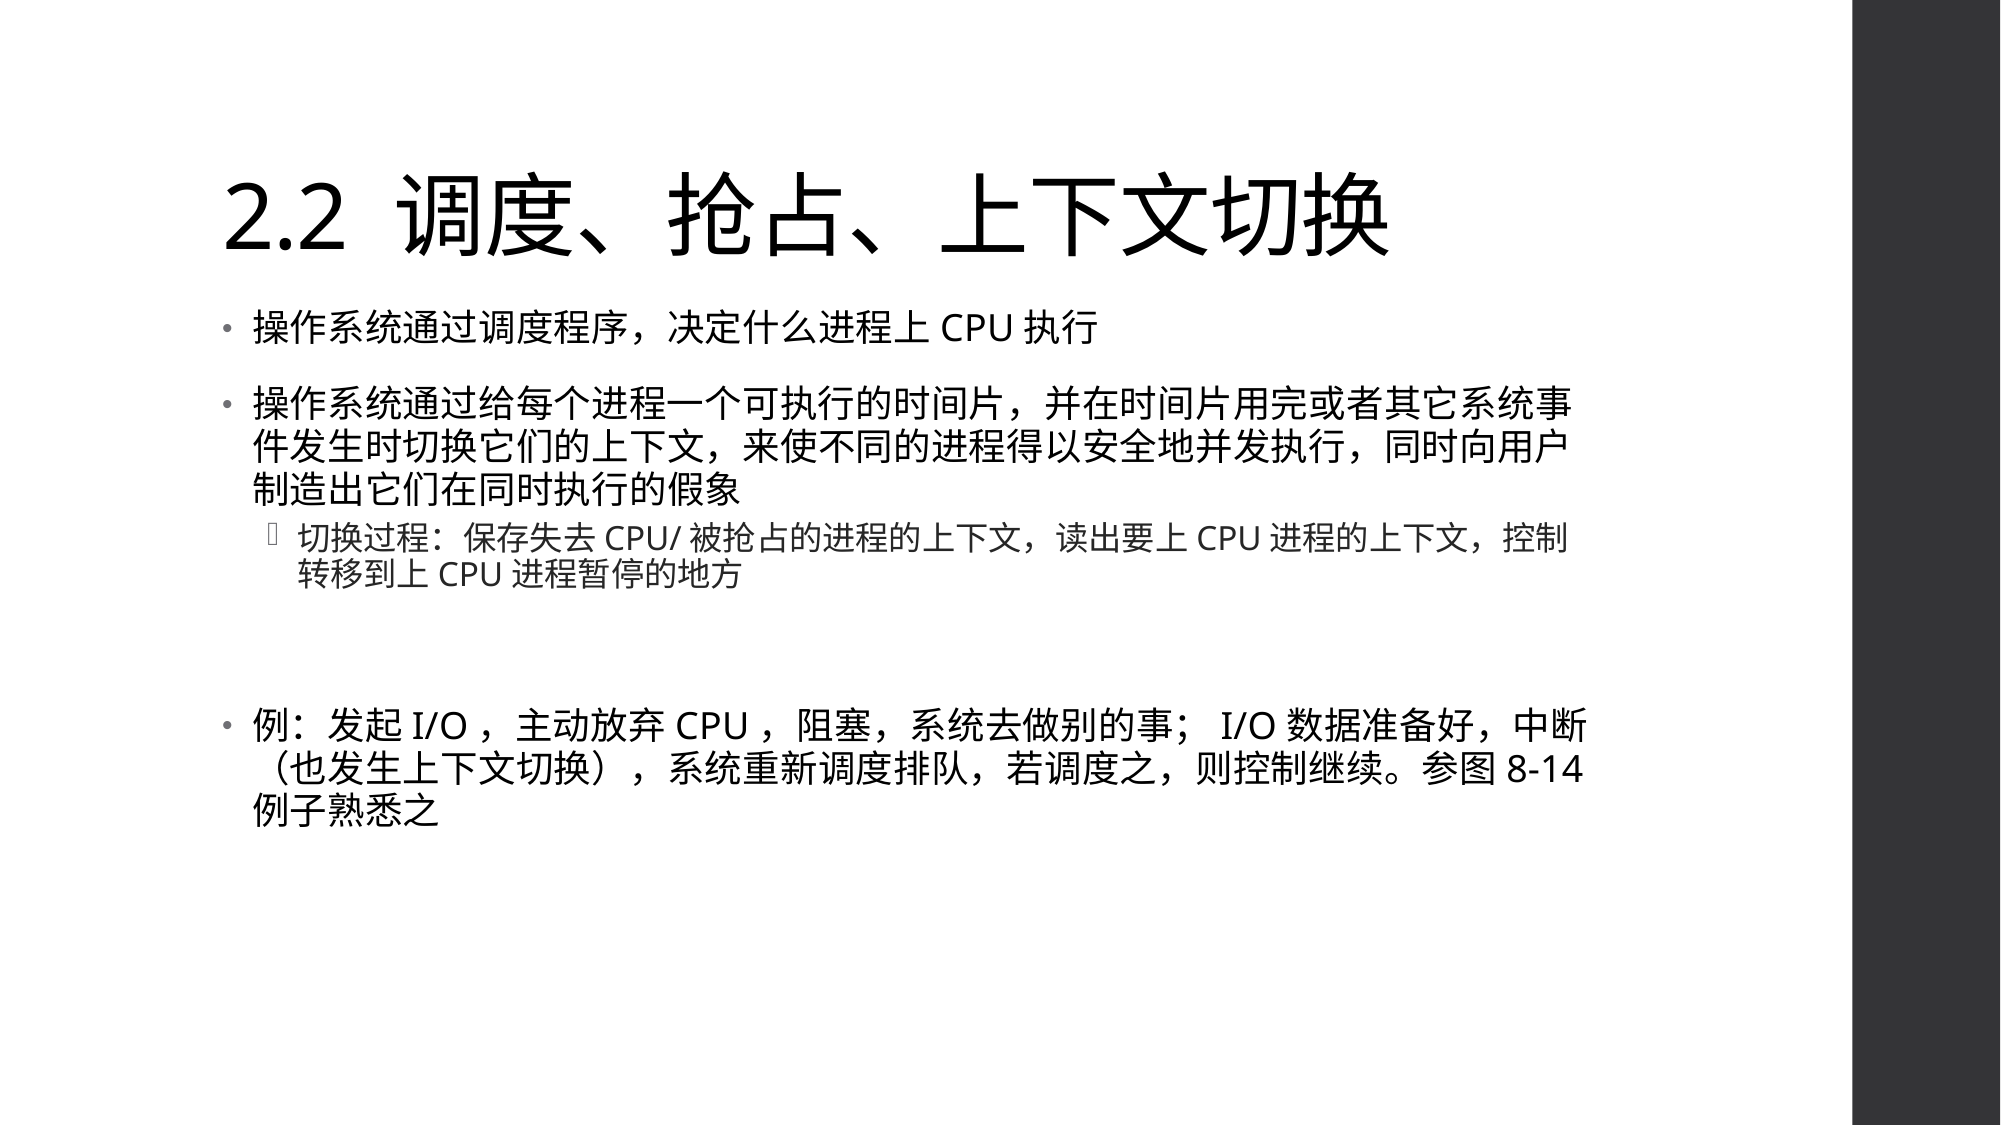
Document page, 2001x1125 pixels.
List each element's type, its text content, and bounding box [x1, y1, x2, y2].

list 操作系统通过调度程序，决定什么进程上CPU执行 操作系统通过给每个进程一个可执行的时间片，并在时间片用完或者其它系统事件发生时切换它们的上下文，来使不同的进程得以安全地并发执行，同时向用户制造出它们在同时执行的假象 切换过程：保存失去CPU/被抢占的进程的上下文，读出要上CPU进程的上下文，控制转移到上CPU进程暂停的地方 例：发起I/O，主动放弃CPU，阻塞，系统去做别的事；I/O数据准备好，中断（也发生上下文切换），系统重新调度排队，若调度之，则控制继续。参图8-14例子熟悉之 [206, 299, 1617, 1014]
title 2.2 调度、抢占、上下文切换 [206, 60, 1797, 278]
